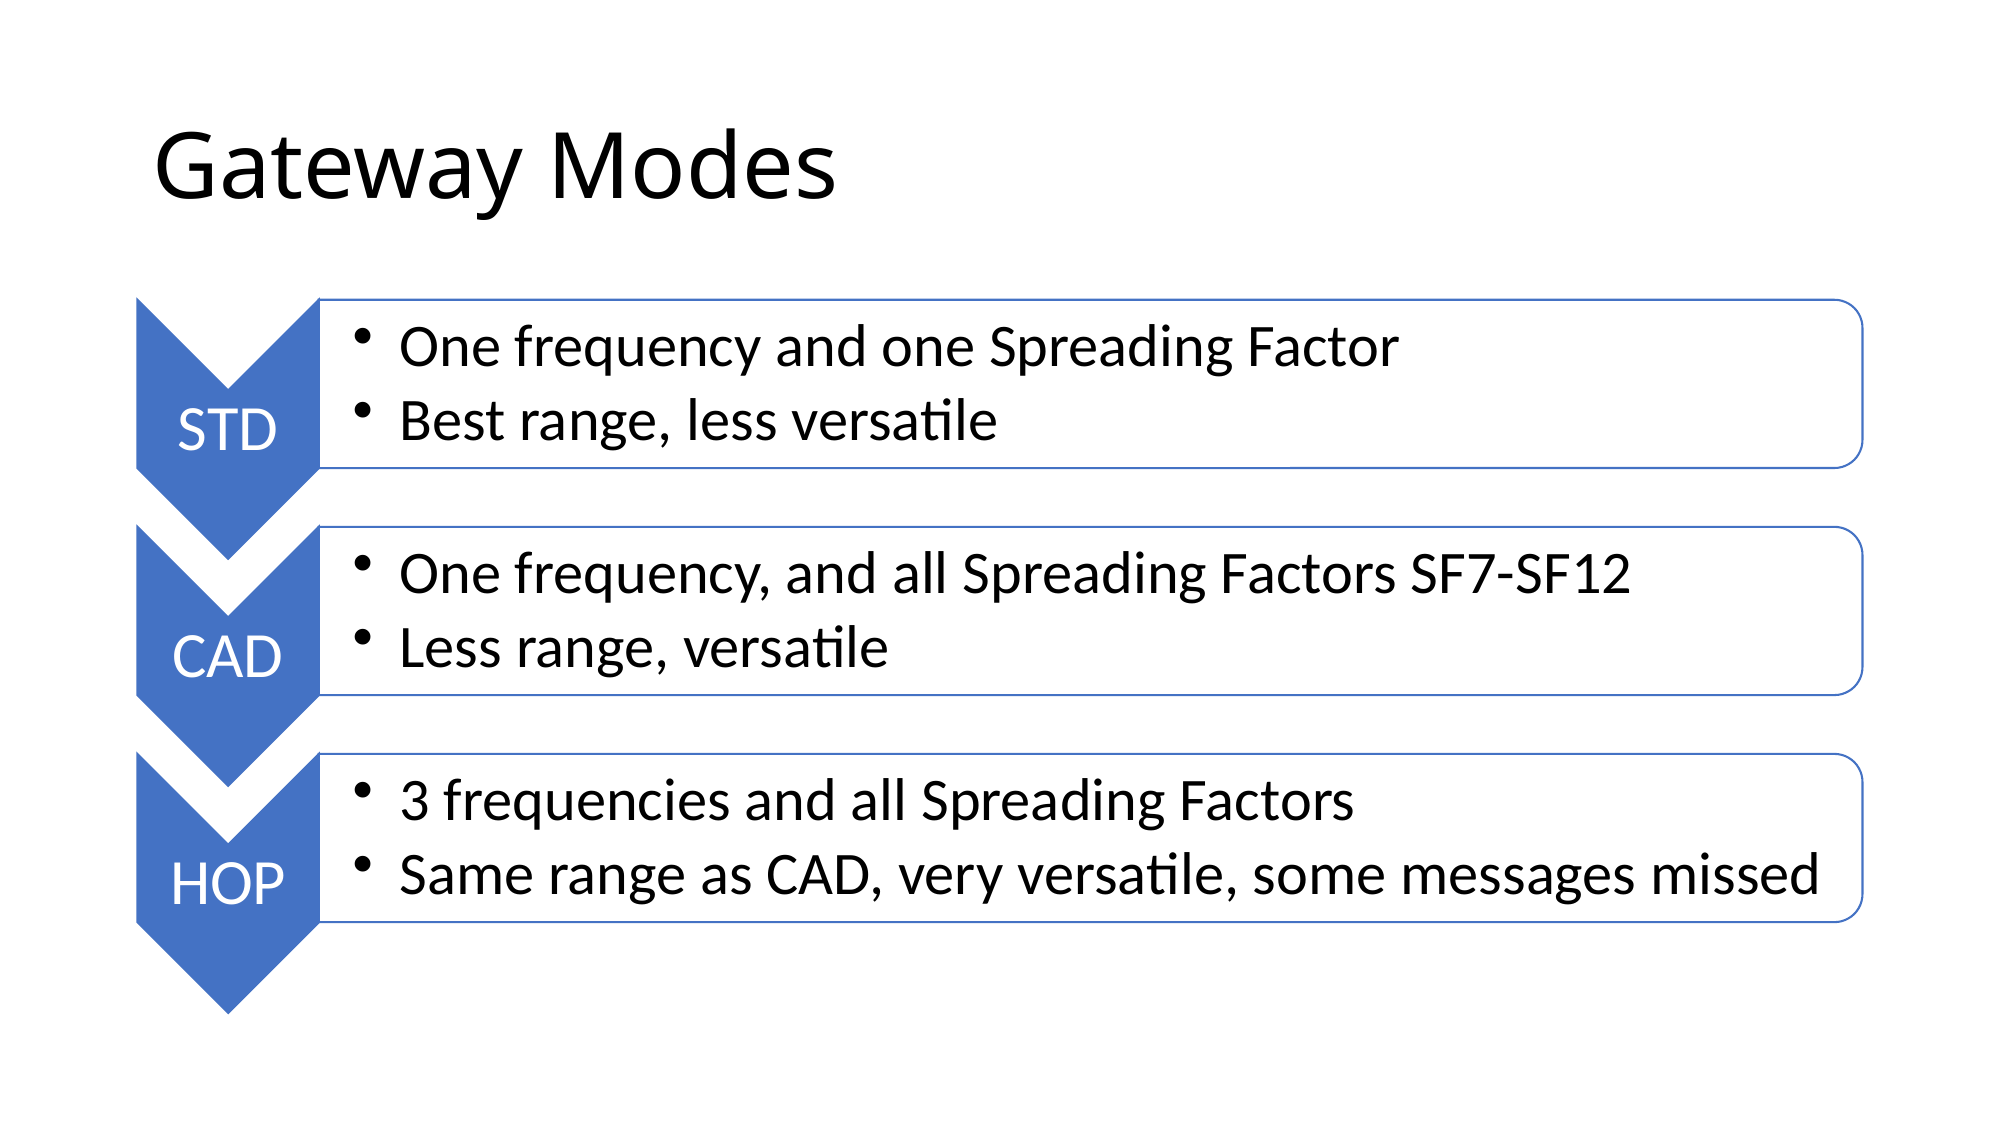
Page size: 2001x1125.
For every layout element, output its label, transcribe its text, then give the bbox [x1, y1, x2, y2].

title Gateway Modes [137, 59, 1863, 278]
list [137, 299, 1863, 1014]
